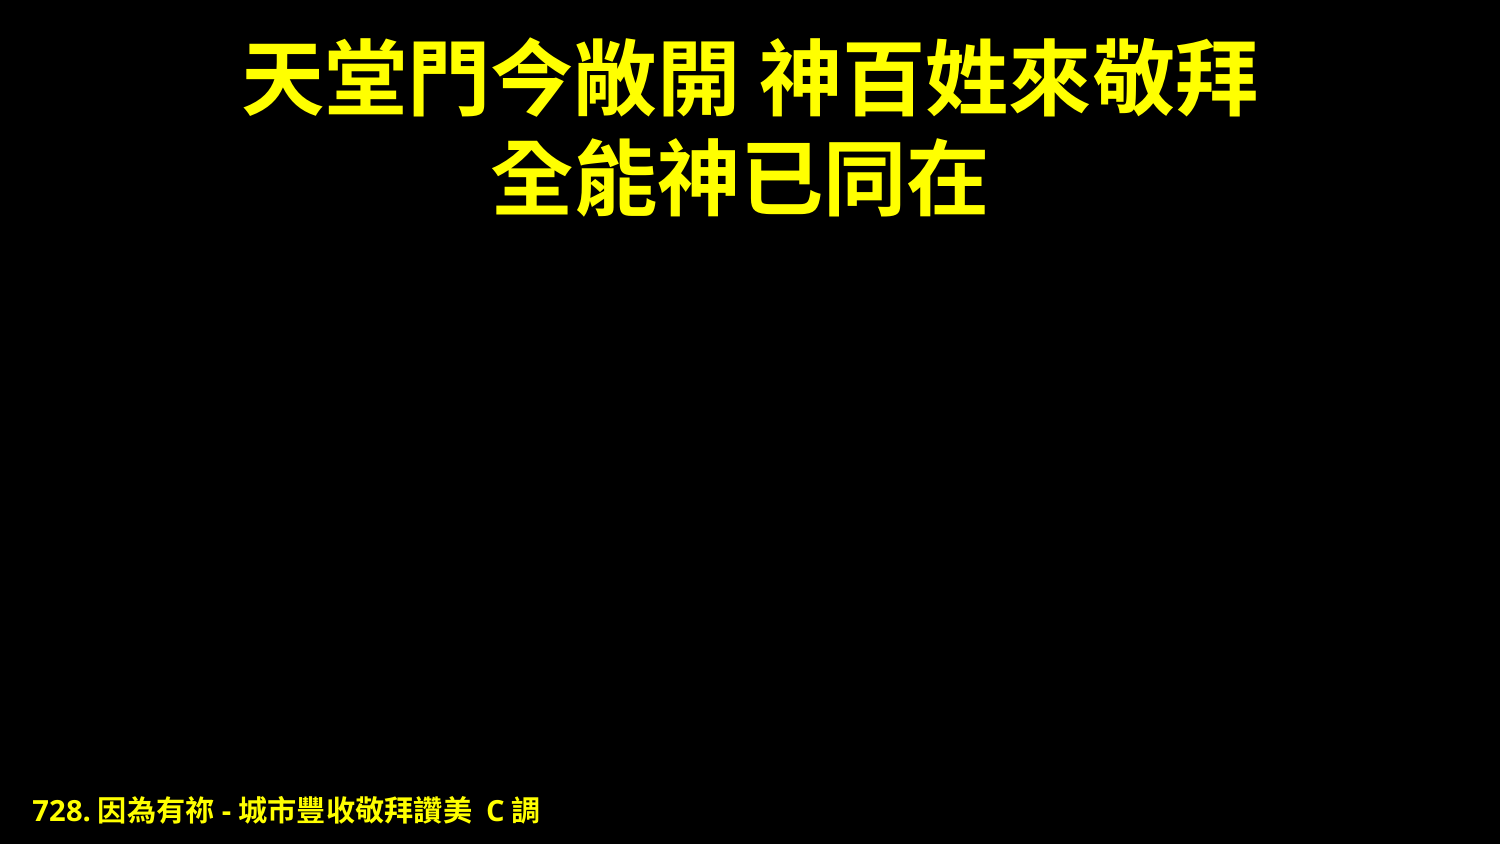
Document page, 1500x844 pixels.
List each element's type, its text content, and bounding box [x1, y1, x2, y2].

text_box 728.因為有祢-城市豐收敬拜讚美 C調 [17, 784, 750, 835]
title 天堂門今敞開 神百姓來敬拜 全能神已同在 [0, 55, 1500, 197]
